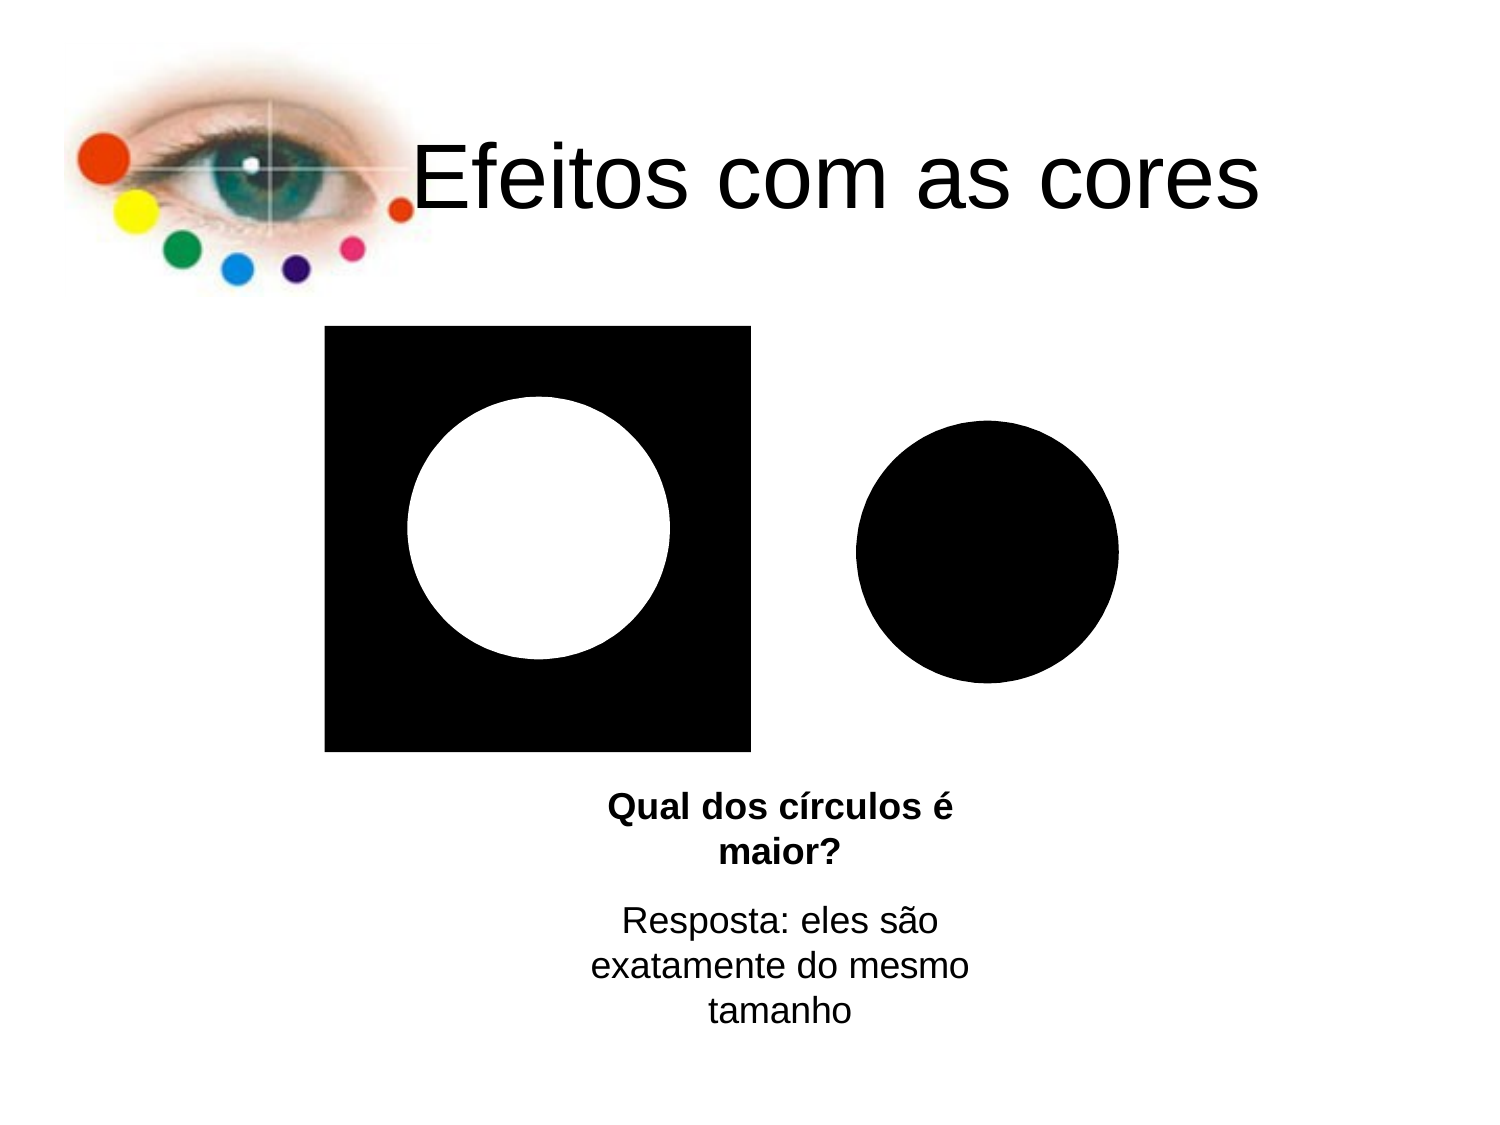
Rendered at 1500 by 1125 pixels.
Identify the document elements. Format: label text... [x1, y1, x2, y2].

text_box Qual dos círculos é maior? Resposta: eles são exatamente do mesmo tamanho [587, 780, 972, 1031]
picture [64, 42, 440, 298]
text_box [324, 325, 752, 753]
text_box [856, 420, 1119, 684]
title Efeitos com as cores [439, 48, 1472, 305]
